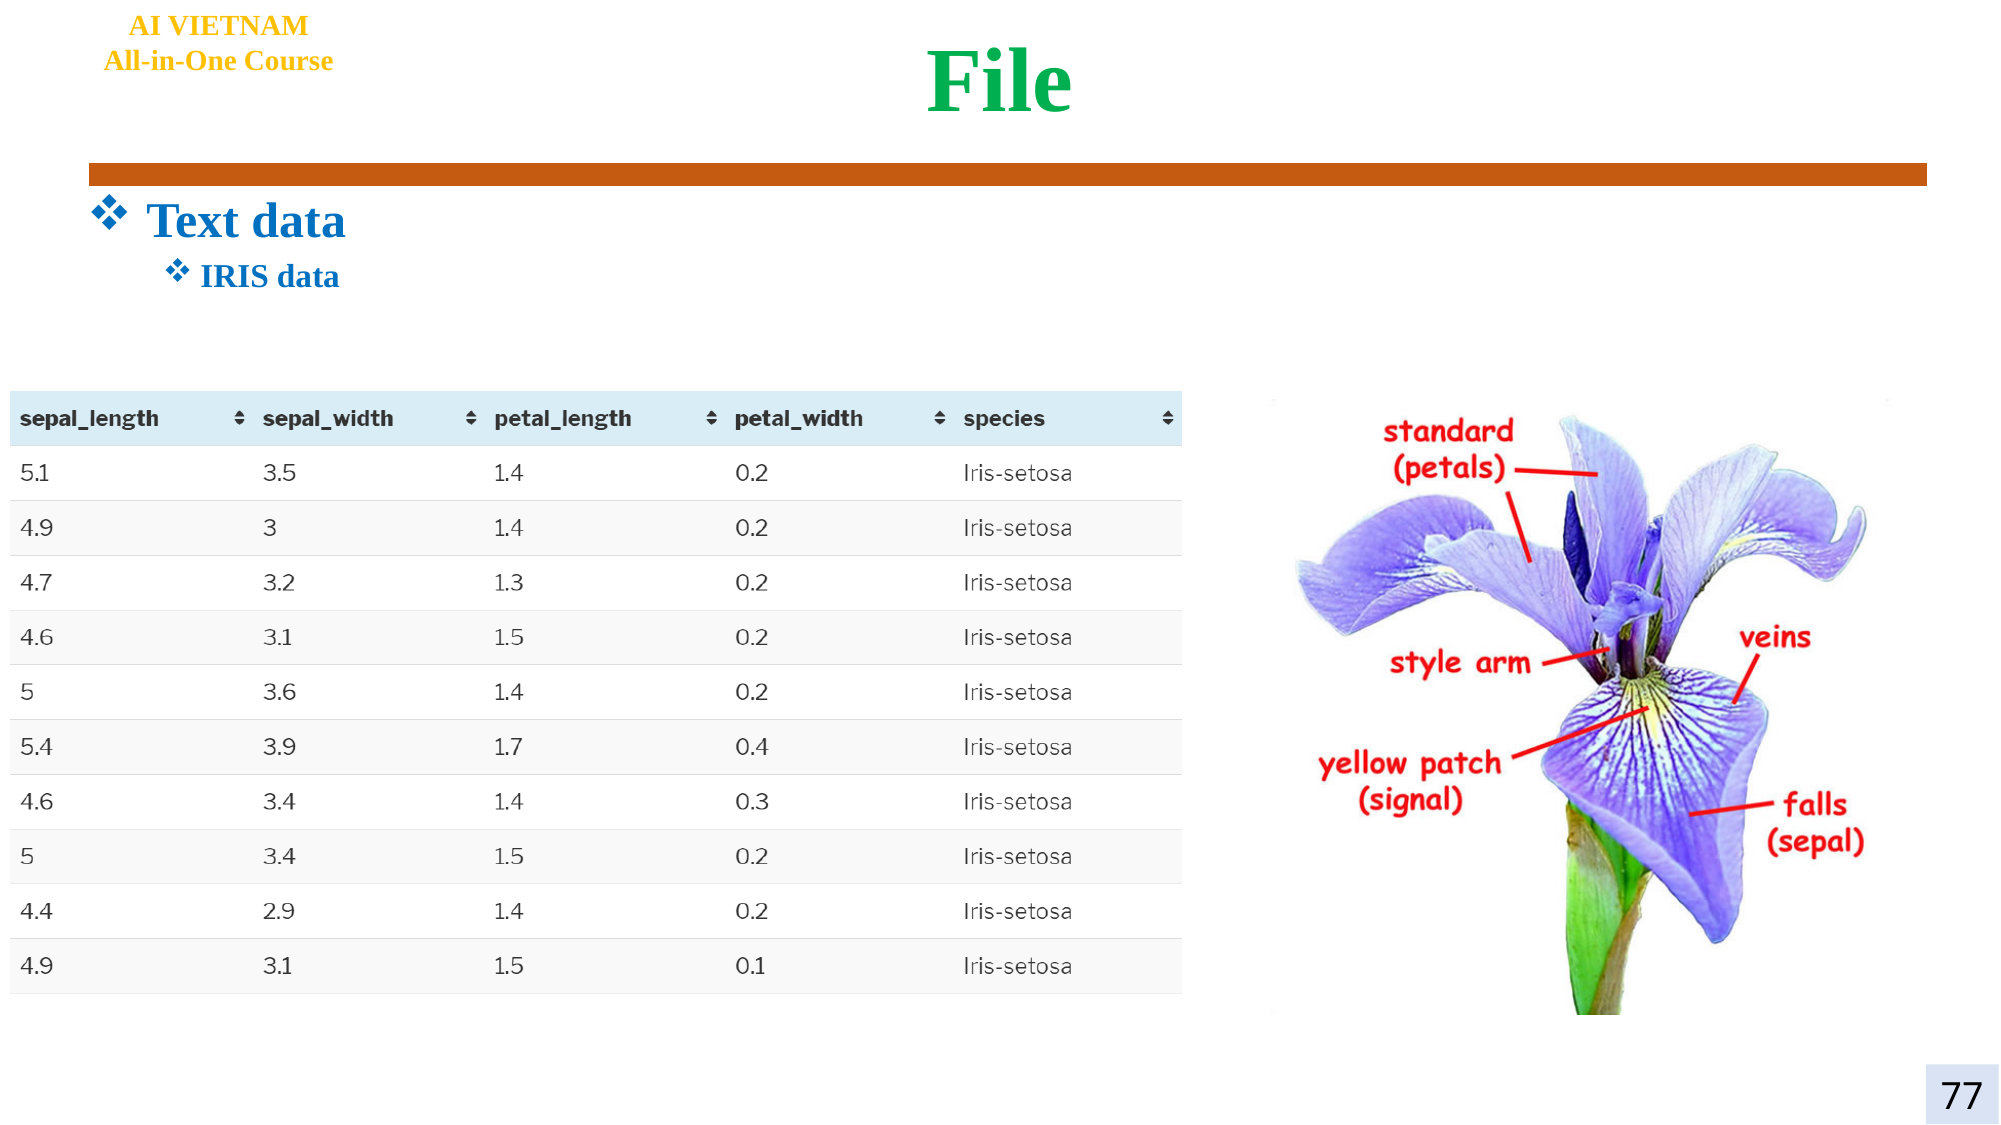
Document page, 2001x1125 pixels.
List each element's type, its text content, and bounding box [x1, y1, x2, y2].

text_box AI VIETNAM All-in-One Course [88, 0, 349, 84]
text_box 77 [1925, 1064, 1999, 1125]
picture [0, 377, 1991, 1015]
title File [137, 0, 1863, 163]
list Text data IRIS data [72, 187, 1798, 333]
text_box [89, 163, 1927, 186]
